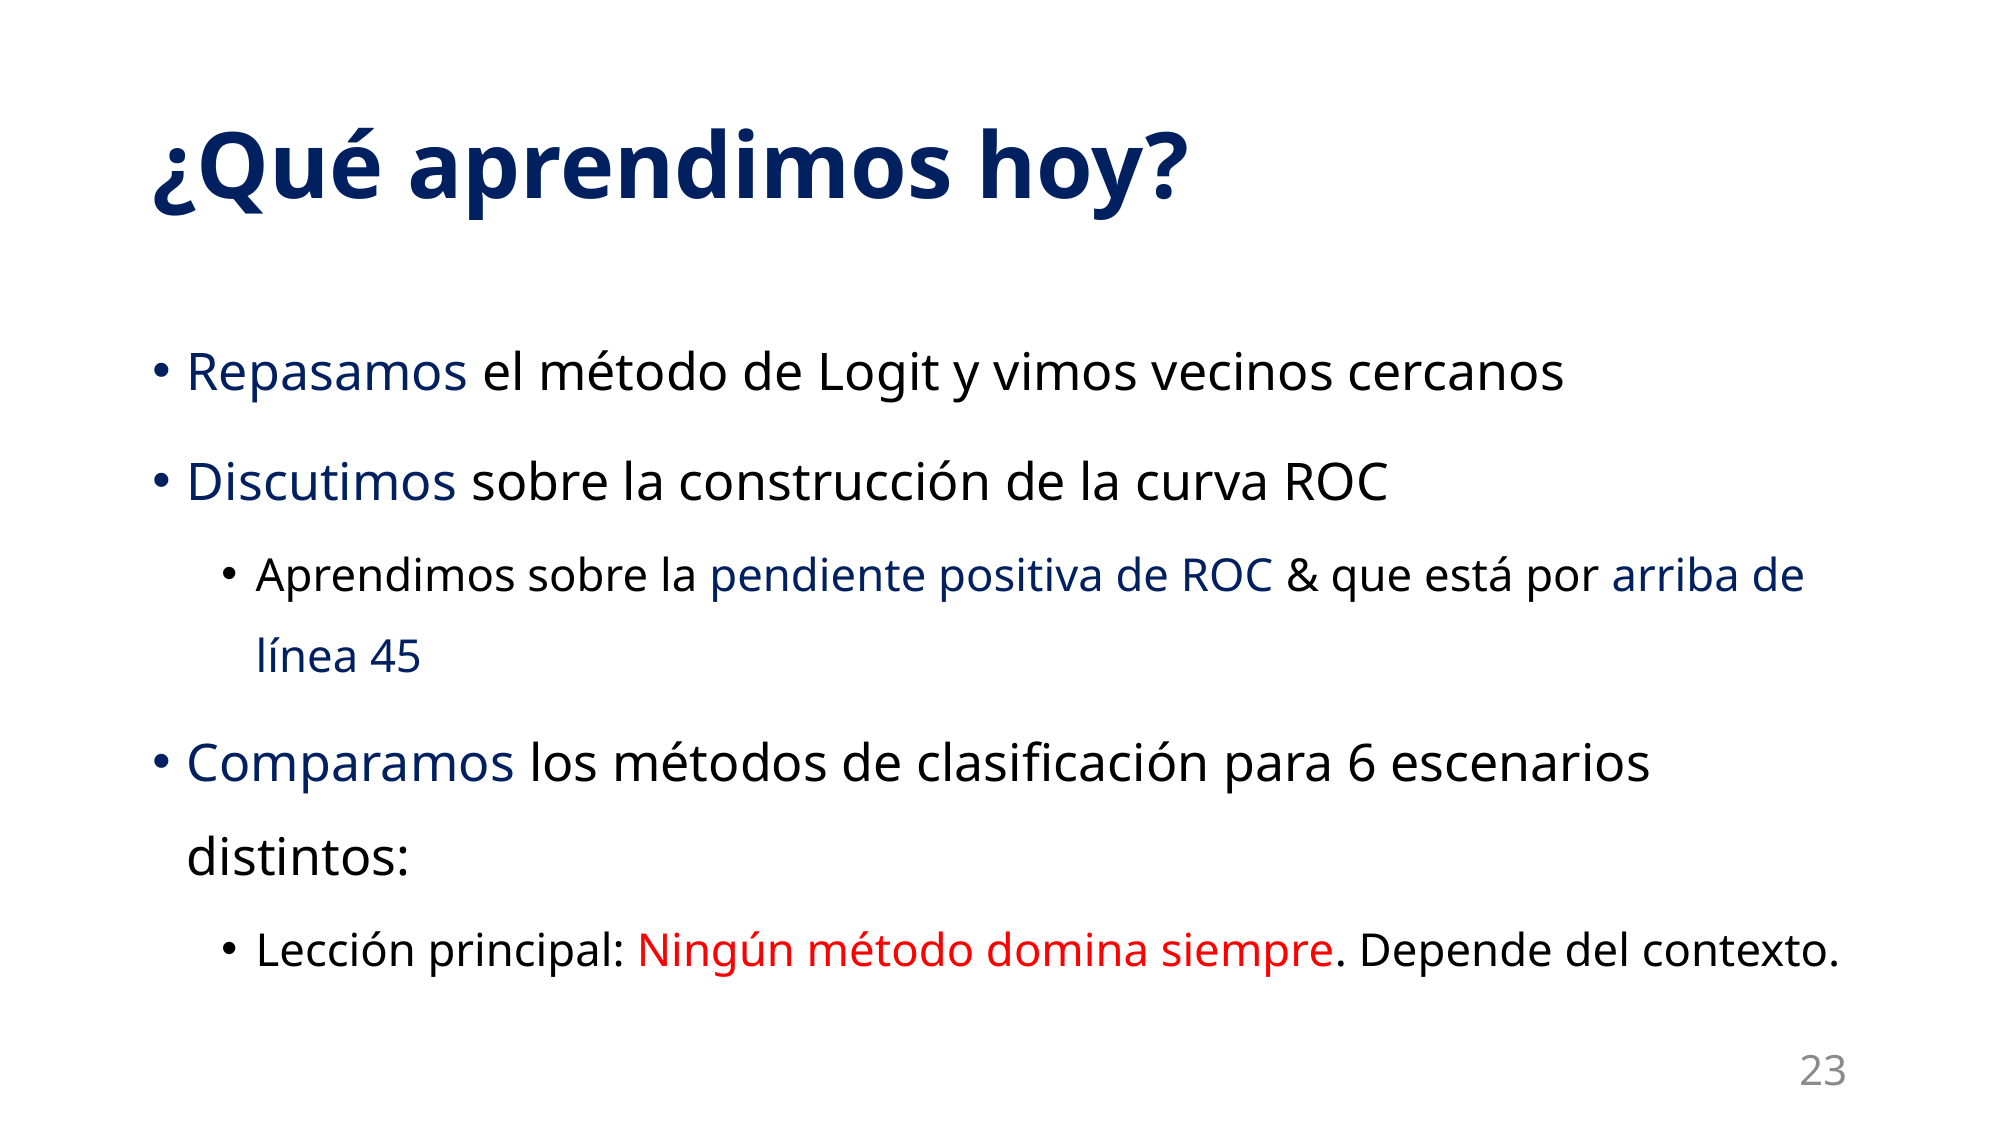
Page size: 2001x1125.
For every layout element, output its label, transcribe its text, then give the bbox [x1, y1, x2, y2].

list Repasamos el método de Logit y vimos vecinos cercanos Discutimos sobre la construcción de la curva ROC Aprendimos sobre la pendiente positiva de ROC & que está por arriba de línea 45 Comparamos los métodos de clasificación para 6 escenarios distintos: Lección principal: Ningún método domina siempre. Depende del contexto. [137, 299, 1863, 1014]
title ¿Qué aprendimos hoy? [137, 59, 1863, 278]
slide_number 23 [1412, 1042, 1863, 1103]
